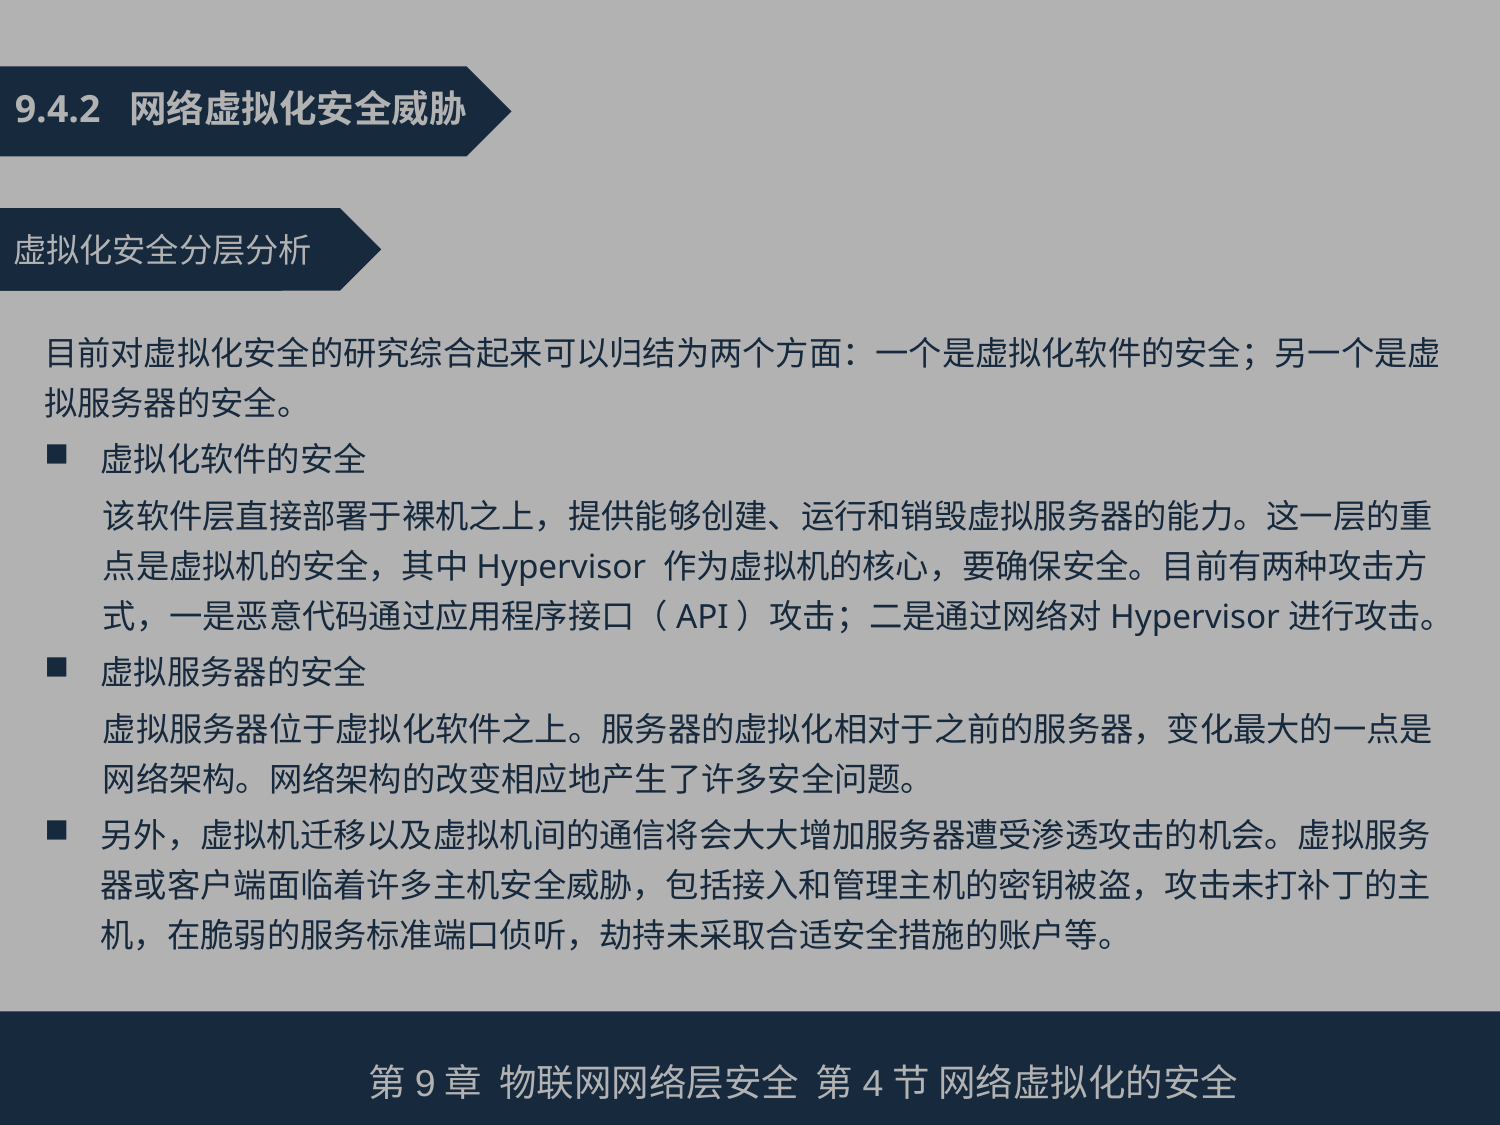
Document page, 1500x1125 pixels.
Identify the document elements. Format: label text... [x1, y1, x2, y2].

text_box 9.4.2 网络虚拟化安全威胁 [0, 78, 491, 138]
text_box 虚拟化安全分层分析 [0, 205, 384, 293]
text_box 第9章 物联网网络层安全 第4节 网络虚拟化的安全 [353, 1051, 1254, 1112]
list 目前对虚拟化安全的研究综合起来可以归结为两个方面：一个是虚拟化软件的安全；另一个是虚拟服务器的安全。 虚拟化软件的安全 该软件层直接部署于裸机之上，提供能够创建、运行和销毁虚拟服务器的能力。这一层的重点是虚拟机的安全，其中Hypervisor 作为虚拟机的核心，要确保安全。目前有两种攻击方式，一是恶意代码通过应用程序接口（API）攻击；二是通过网络对Hypervisor进行攻击。 虚拟服务器的安全 虚拟服务器位于虚拟化软件之上。服务器的虚拟化相对于之前的服务器，变化最大的一点是网络架构。网络架构的改变相应地产生了许多安全问题。 另外，虚拟机迁移以及虚拟机间的通信将会大大增加服务器遭受渗透攻击的机会。虚拟服务器或客户端面临着许多主机安全威胁，包括接入和管理主机的密钥被盗，攻击未打补丁的主机，在脆弱的服务标准端口侦听，劫持未采取合适安全措施的账户等。 [29, 314, 1471, 967]
